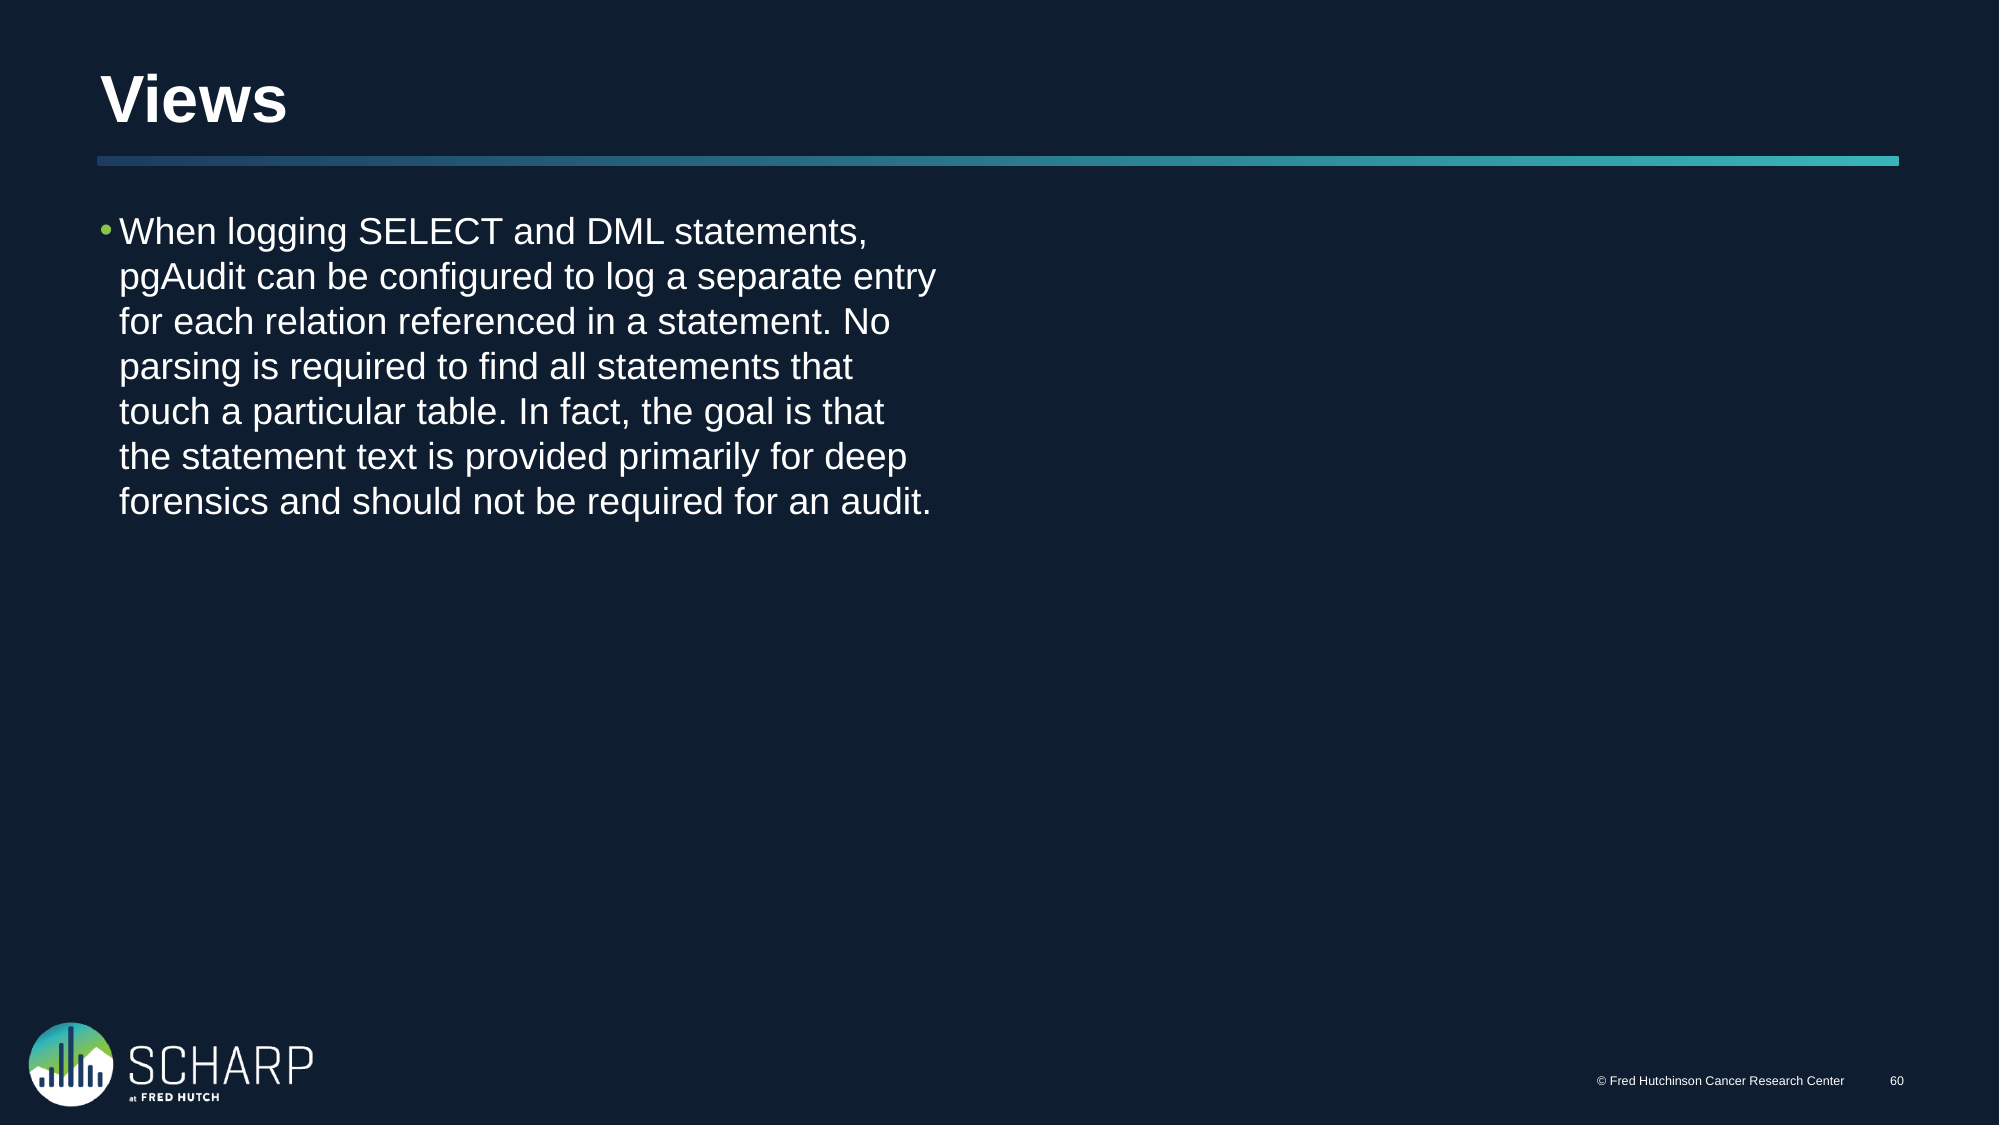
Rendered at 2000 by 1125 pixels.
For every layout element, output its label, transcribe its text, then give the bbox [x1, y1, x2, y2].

title Views [100, 23, 1899, 136]
slide_number 59 [1837, 1065, 1919, 1103]
footer © Fred Hutchinson Cancer Research Center [1288, 1065, 1837, 1103]
list When logging SELECT and DML statements, pgAudit can be configured to log a separate entry for each relation referenced in a statement. No parsing is required to find all statements that touch a particular table. In fact, the goal is that the statement text is provided primarily for deep forensics and should not be required for an audit. [99, 206, 948, 1002]
picture [18, 1003, 324, 1125]
